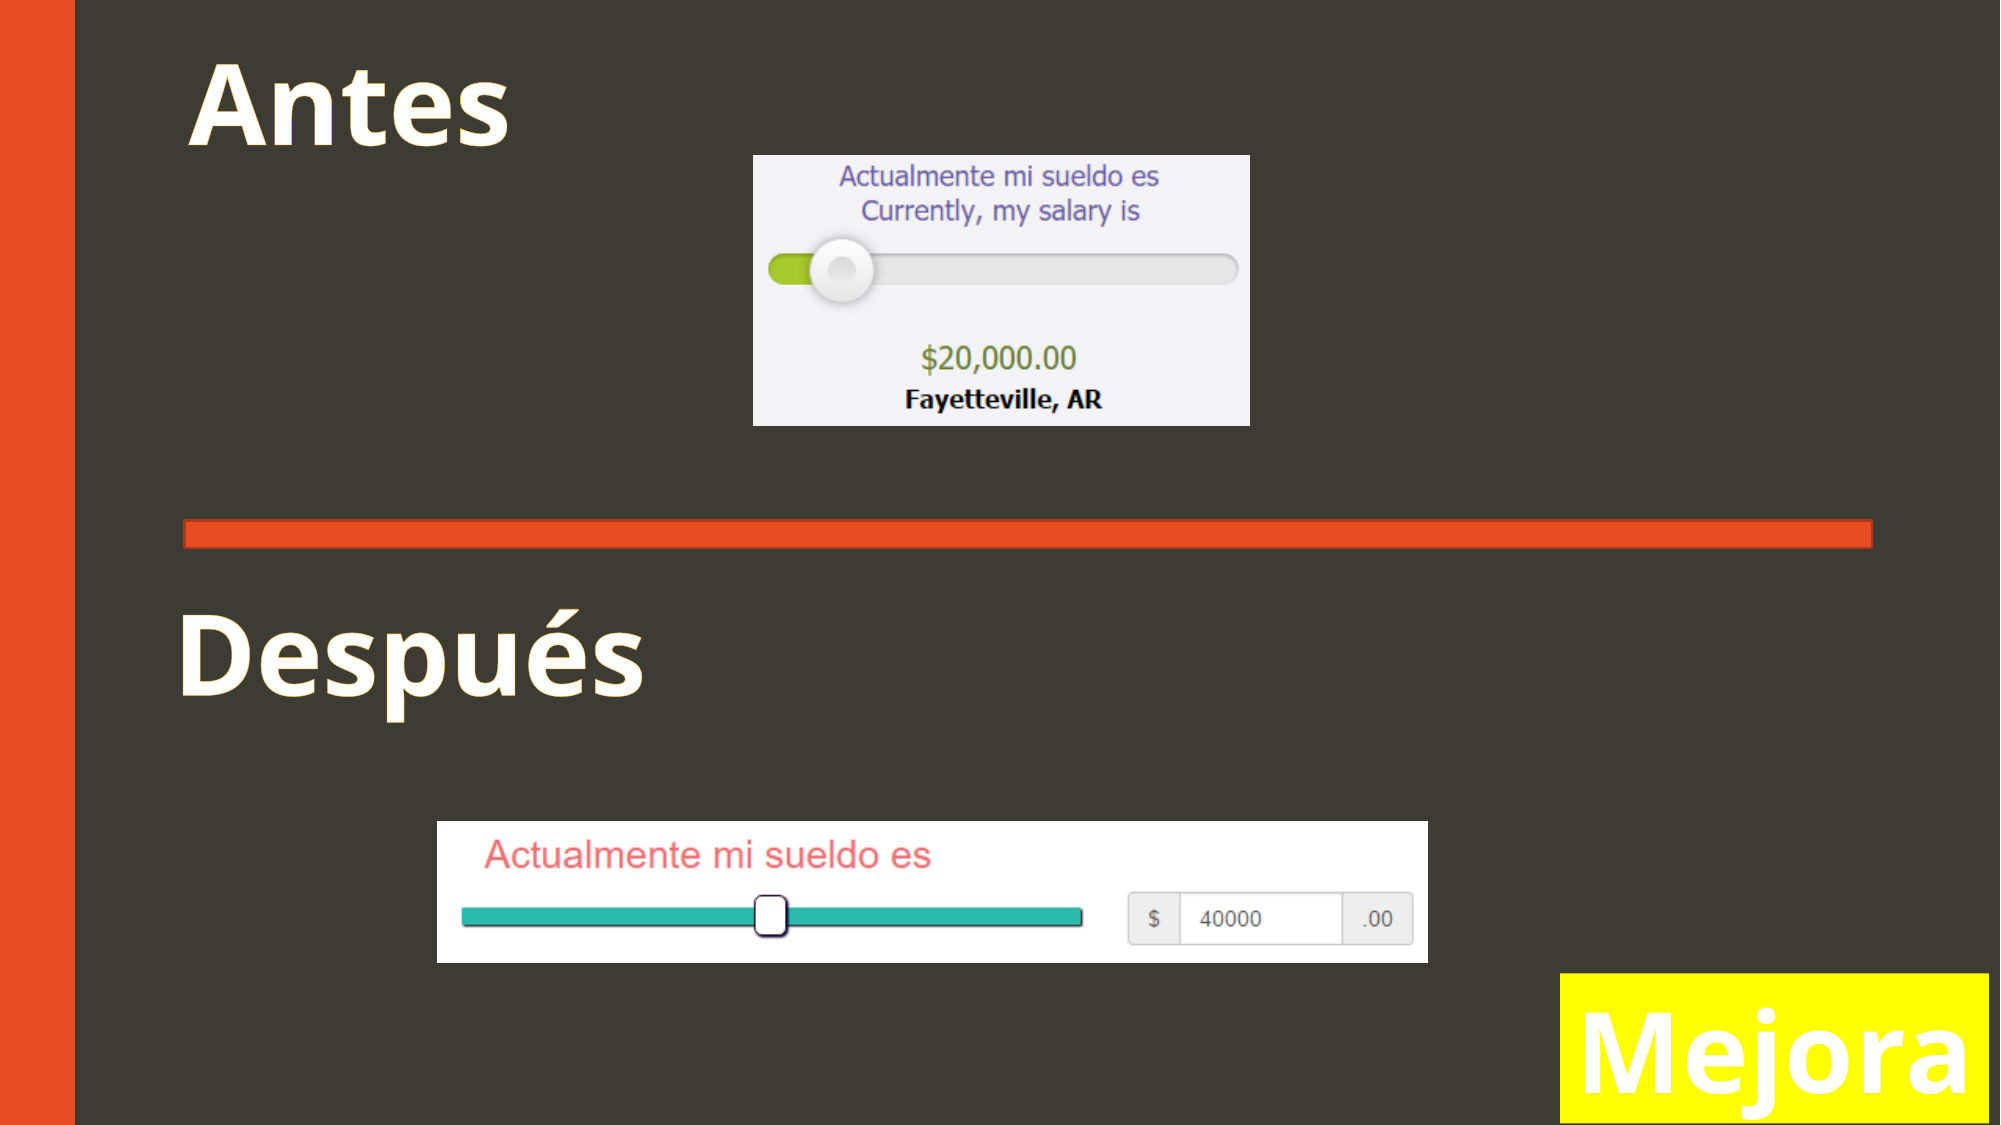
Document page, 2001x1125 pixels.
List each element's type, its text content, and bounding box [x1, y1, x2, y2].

text_box Antes [173, 24, 527, 175]
text_box [183, 519, 1873, 549]
text_box Mejora [1560, 973, 1989, 1124]
text_box Después [157, 575, 662, 726]
picture [753, 155, 1250, 427]
picture [436, 821, 1428, 963]
